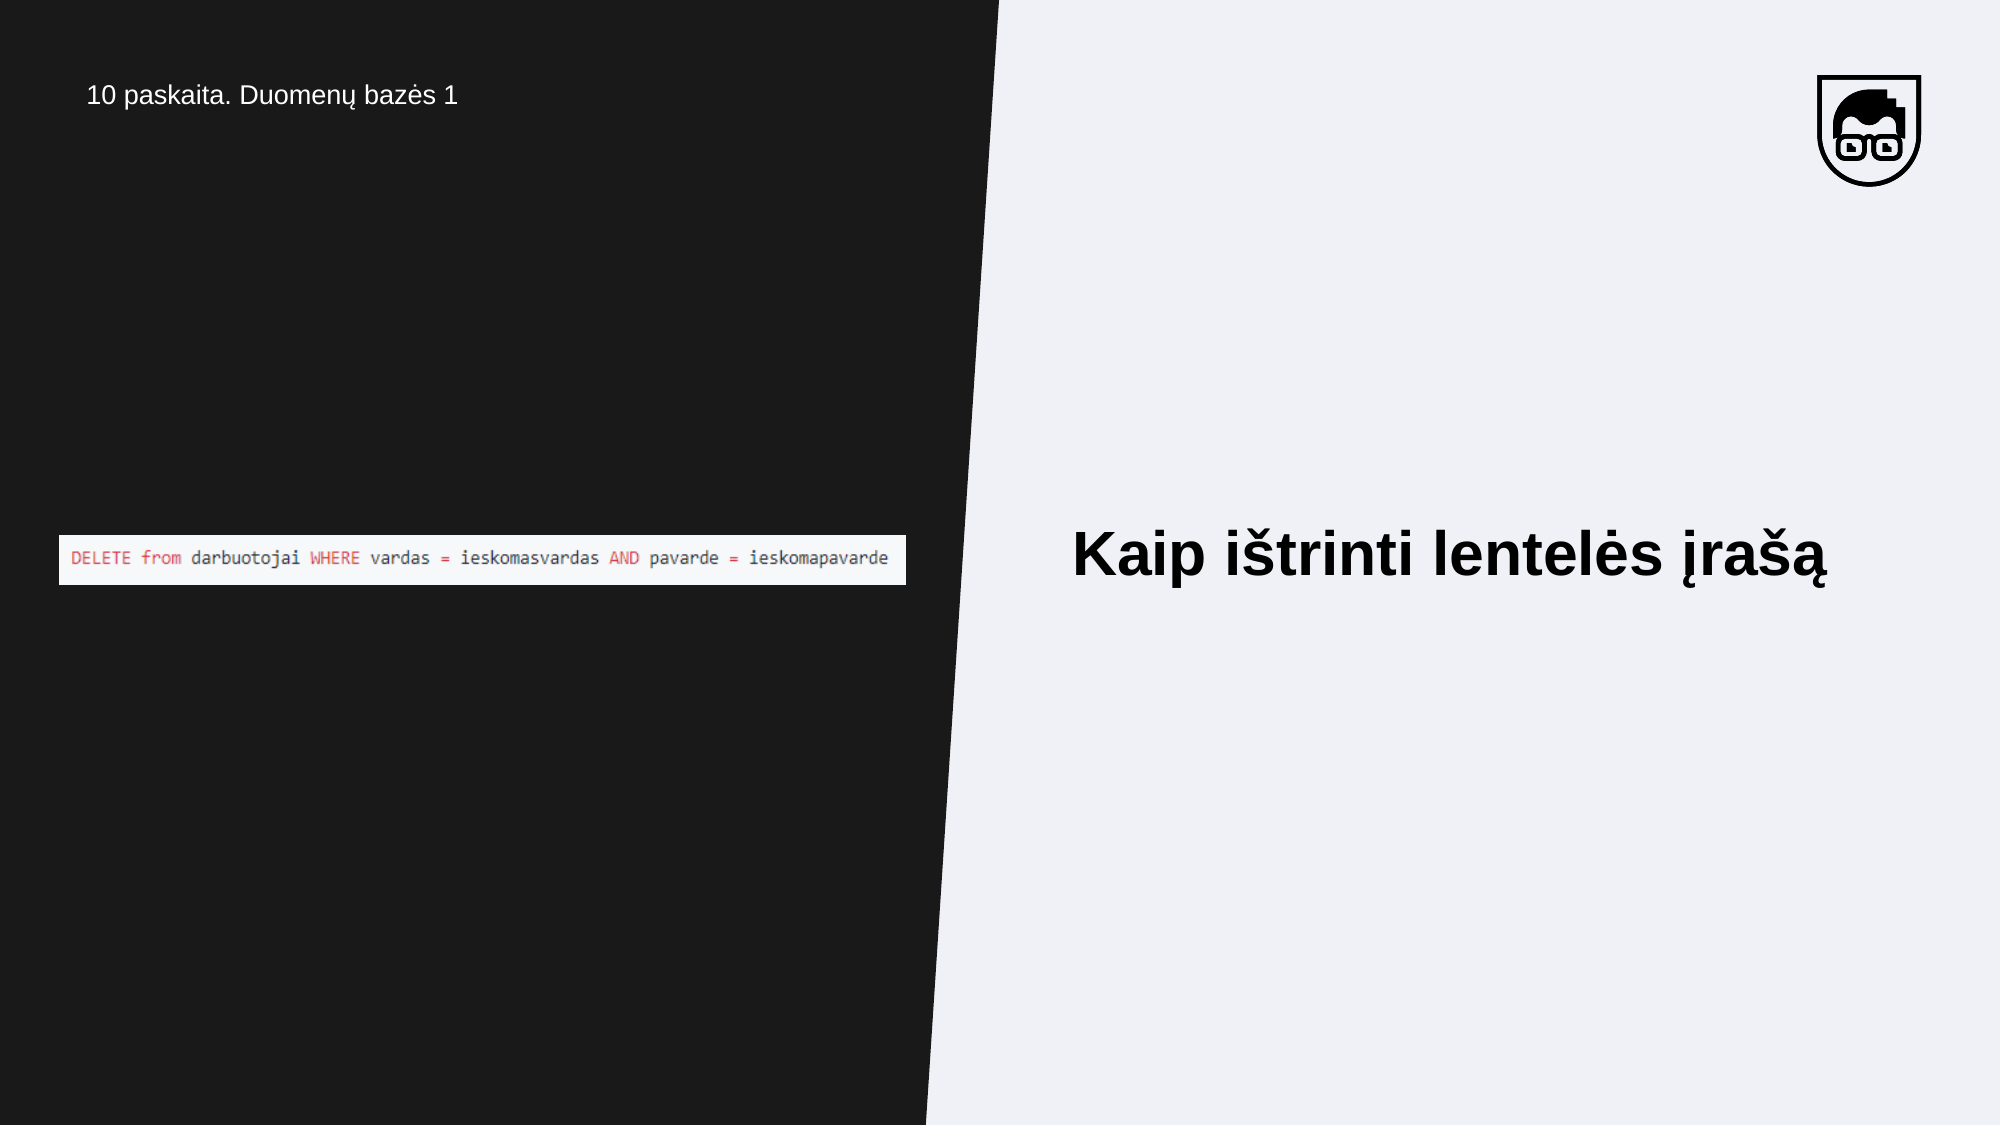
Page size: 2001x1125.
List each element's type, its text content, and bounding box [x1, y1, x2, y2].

text_box Kaip ištrinti lentelės įrašą [1064, 517, 1910, 742]
picture [59, 535, 906, 585]
text_box 10 paskaita. Duomenų bazės 1 [78, 75, 1000, 150]
